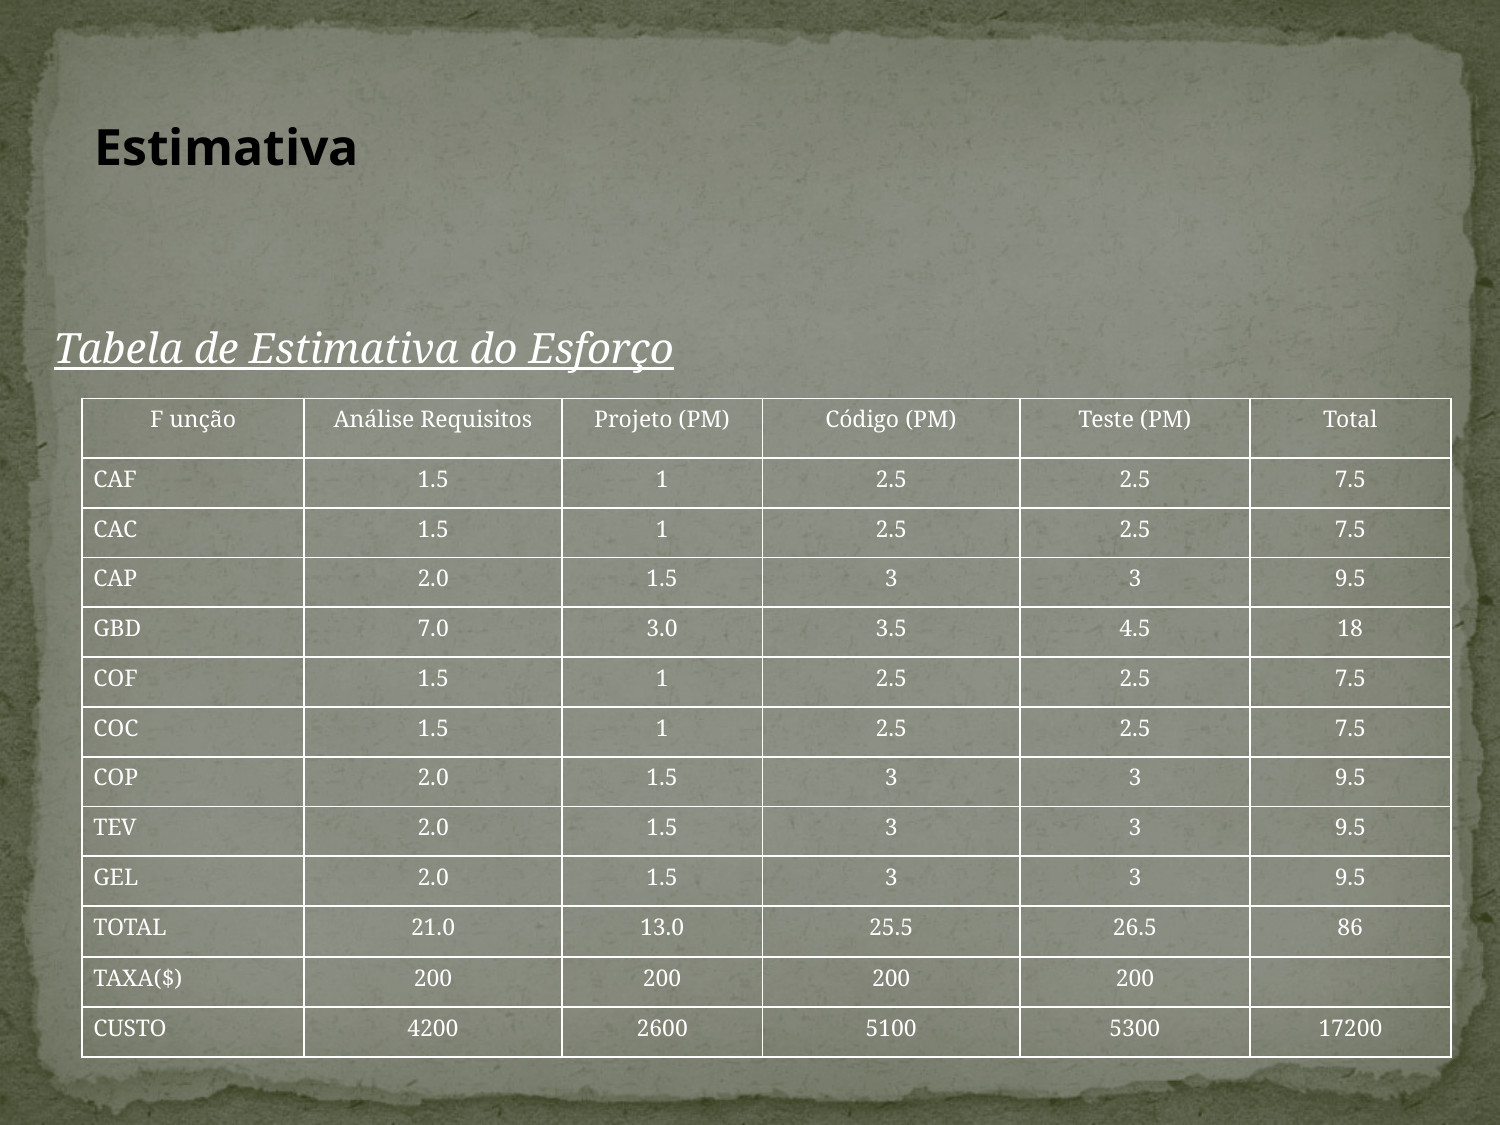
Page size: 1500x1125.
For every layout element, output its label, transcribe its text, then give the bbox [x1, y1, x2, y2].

table_cell 1 [563, 658, 762, 706]
table_cell 25.5 [763, 907, 1019, 956]
table_cell 1.5 [563, 807, 762, 855]
table_cell CAC [83, 509, 303, 557]
table_cell CUSTO [83, 1008, 303, 1056]
table_cell 7.5 [1251, 509, 1450, 557]
table_cell 1.5 [563, 758, 762, 806]
table_cell 1 [563, 459, 762, 507]
table_cell 3 [1021, 807, 1249, 855]
table_cell 2.5 [1021, 459, 1249, 507]
text_box Estimativa [79, 107, 388, 183]
table_header Análise Requisitos [305, 399, 561, 457]
table_cell 1.5 [563, 857, 762, 905]
table_cell 26.5 [1021, 907, 1249, 956]
table_cell 2.5 [763, 708, 1019, 756]
table_cell 3 [763, 807, 1019, 855]
table_cell COF [83, 658, 303, 706]
table_cell 1 [563, 708, 762, 756]
table_cell 18 [1251, 608, 1450, 656]
table_cell 5300 [1021, 1008, 1249, 1056]
table_cell GBD [83, 608, 303, 656]
table_cell 3 [1021, 758, 1249, 806]
table_cell GEL [83, 857, 303, 905]
table_cell 1.5 [305, 459, 561, 507]
table_cell COC [83, 708, 303, 756]
table_cell 2600 [563, 1008, 762, 1056]
table_cell 7.5 [1251, 658, 1450, 706]
table_cell TEV [83, 807, 303, 855]
table_cell 7.5 [1251, 708, 1450, 756]
table_cell 9.5 [1251, 807, 1450, 855]
table_cell 2.0 [305, 758, 561, 806]
table_cell 2.5 [1021, 509, 1249, 557]
table_cell 2.5 [1021, 658, 1249, 706]
table_cell 3 [763, 558, 1019, 606]
table_cell 9.5 [1251, 857, 1450, 905]
table_cell 2.0 [305, 807, 561, 855]
table_cell TAXA($) [83, 958, 303, 1006]
table_cell COP [83, 758, 303, 806]
table_cell 7.5 [1251, 459, 1450, 507]
table_cell 4200 [305, 1008, 561, 1056]
table_header Código (PM) [763, 399, 1019, 457]
table_cell 1.5 [305, 509, 561, 557]
table_cell 3.0 [563, 608, 762, 656]
table_cell TOTAL [83, 907, 303, 956]
table_cell 2.0 [305, 857, 561, 905]
table_cell 86 [1251, 907, 1450, 956]
text_box Tabela de Estimativa do Esforço [38, 314, 690, 380]
table_header Teste (PM) [1021, 399, 1249, 457]
table_cell 2.5 [763, 658, 1019, 706]
table_cell 9.5 [1251, 758, 1450, 806]
table_cell CAP [83, 558, 303, 606]
table_cell 1.5 [305, 658, 561, 706]
table_header Total [1251, 399, 1450, 457]
table_cell 200 [563, 958, 762, 1006]
table_header Projeto (PM) [563, 399, 762, 457]
table_cell 200 [763, 958, 1019, 1006]
table_cell 17200 [1251, 1008, 1450, 1056]
table_cell 7.0 [305, 608, 561, 656]
table_cell 3 [763, 758, 1019, 806]
table_cell 13.0 [563, 907, 762, 956]
table_cell 4.5 [1021, 608, 1249, 656]
table_cell [1251, 958, 1450, 1006]
table_cell 200 [1021, 958, 1249, 1006]
table_cell 3 [763, 857, 1019, 905]
table_cell 3 [1021, 857, 1249, 905]
table_cell 200 [305, 958, 561, 1006]
table_cell 1 [563, 509, 762, 557]
table_cell 21.0 [305, 907, 561, 956]
table_header F unção [83, 399, 303, 457]
table_cell 5100 [763, 1008, 1019, 1056]
table_cell 3 [1021, 558, 1249, 606]
table_cell 9.5 [1251, 558, 1450, 606]
table_cell 2.5 [763, 459, 1019, 507]
table_cell 2.0 [305, 558, 561, 606]
table_cell 2.5 [1021, 708, 1249, 756]
table_cell CAF [83, 459, 303, 507]
table_cell 2.5 [763, 509, 1019, 557]
table_cell 3.5 [763, 608, 1019, 656]
table_cell 1.5 [563, 558, 762, 606]
table_cell 1.5 [305, 708, 561, 756]
